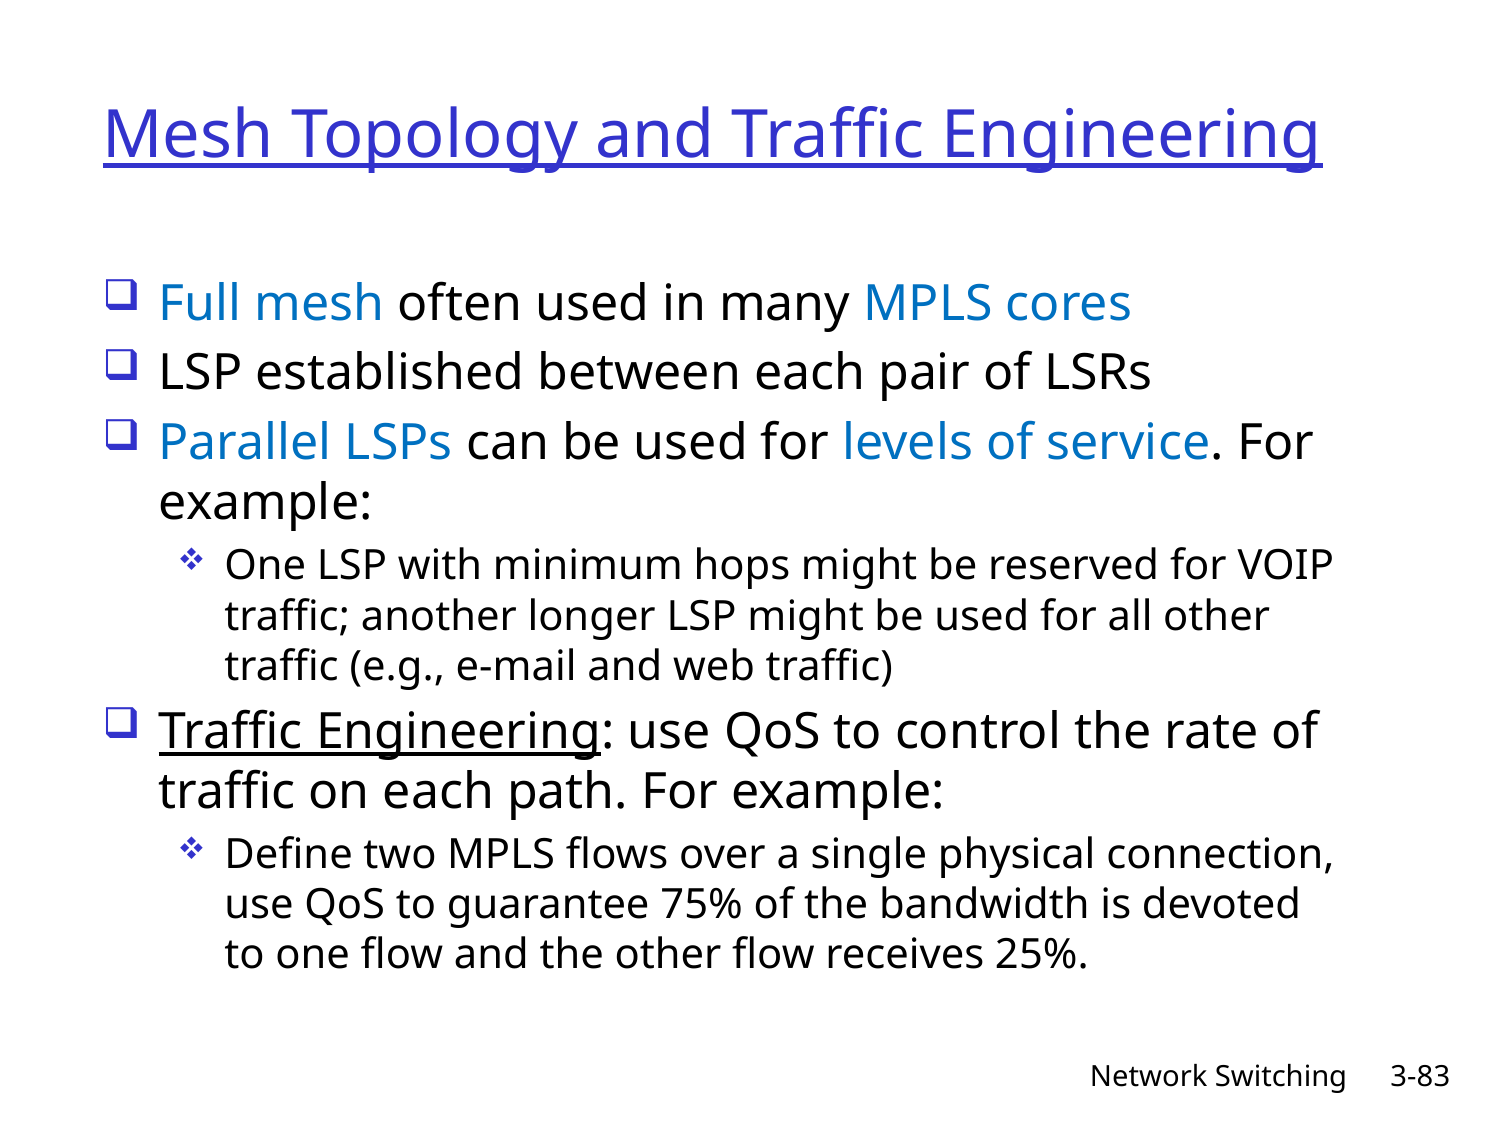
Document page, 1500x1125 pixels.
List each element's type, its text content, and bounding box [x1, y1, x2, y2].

footer Network Switching [887, 1049, 1346, 1125]
slide_number 3-83 [1346, 1049, 1466, 1125]
list Full mesh often used in many MPLS cores LSP established between each pair of LSRs Parallel LSPs can be used for levels of service. For example: One LSP with minimum hops might be reserved for VOIP traffic; another longer LSP might be used for all other traffic (e.g., e-mail and web traffic) Traffic Engineering: use QoS to control the rate of traffic on each path. For example: Define two MPLS flows over a single physical connection, use QoS to guarantee 75% of the bandwidth is devoted to one flow and the other flow receives 25%. [87, 262, 1363, 1026]
title Mesh Topology and Traffic Engineering [87, 37, 1363, 226]
